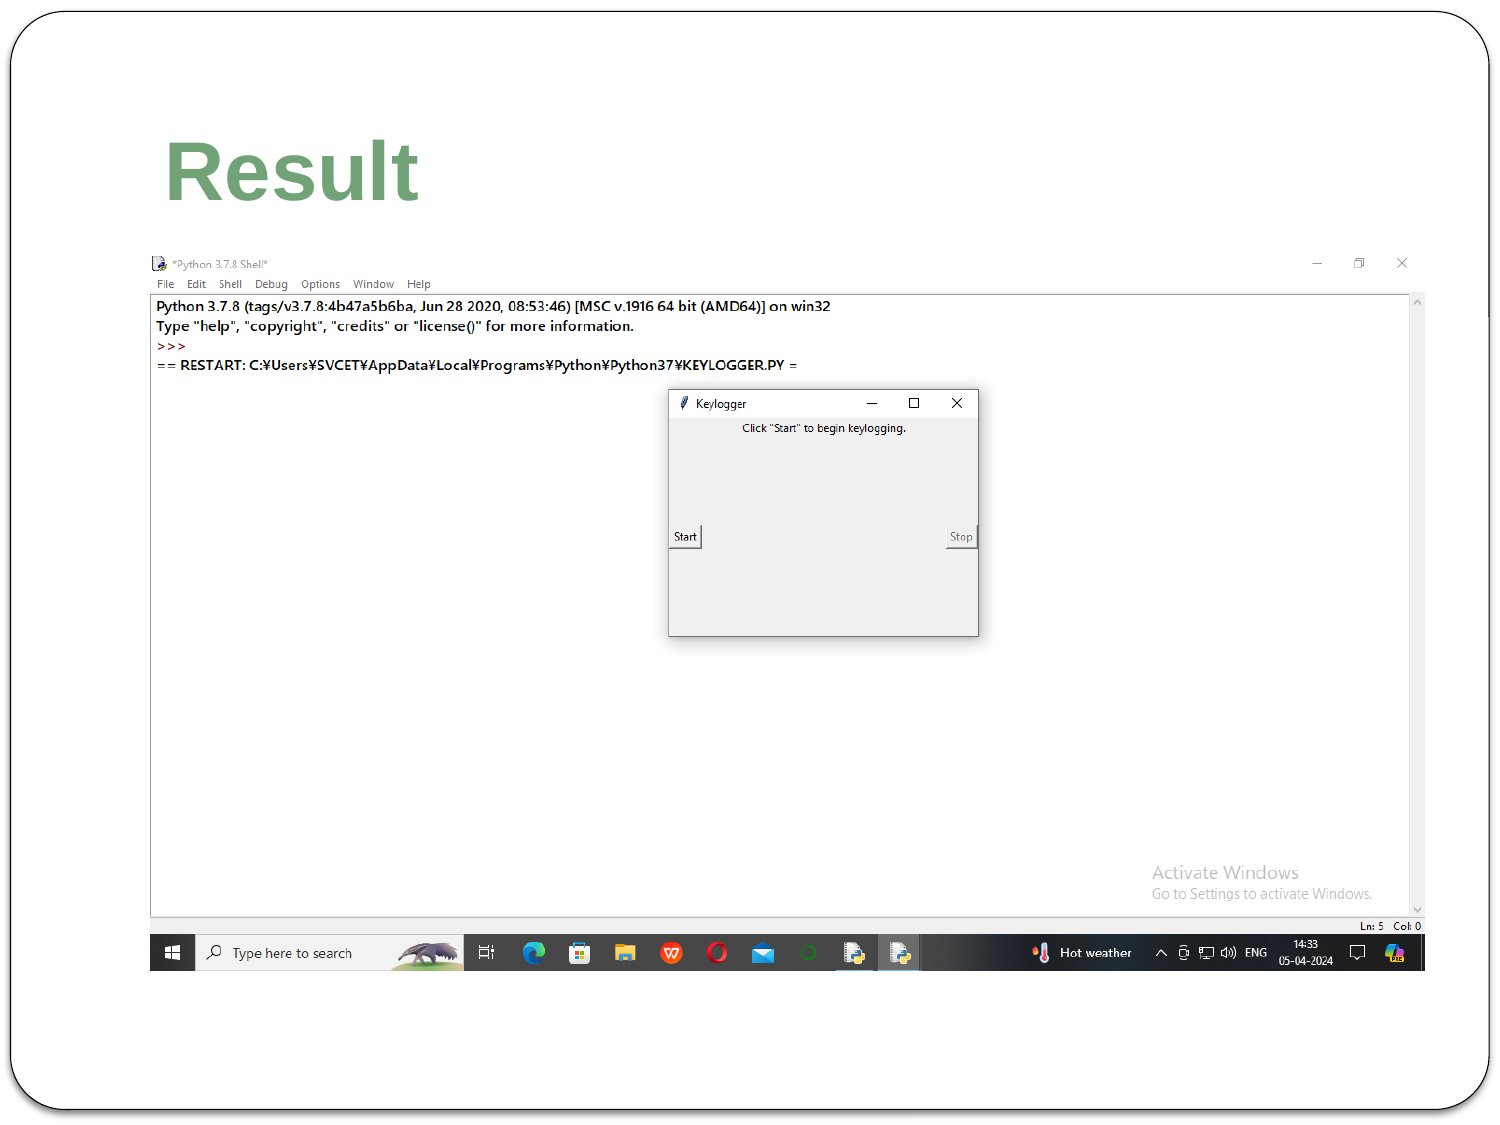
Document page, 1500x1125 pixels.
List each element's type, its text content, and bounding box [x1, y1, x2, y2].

title Result [150, 45, 1425, 233]
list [149, 253, 1426, 972]
